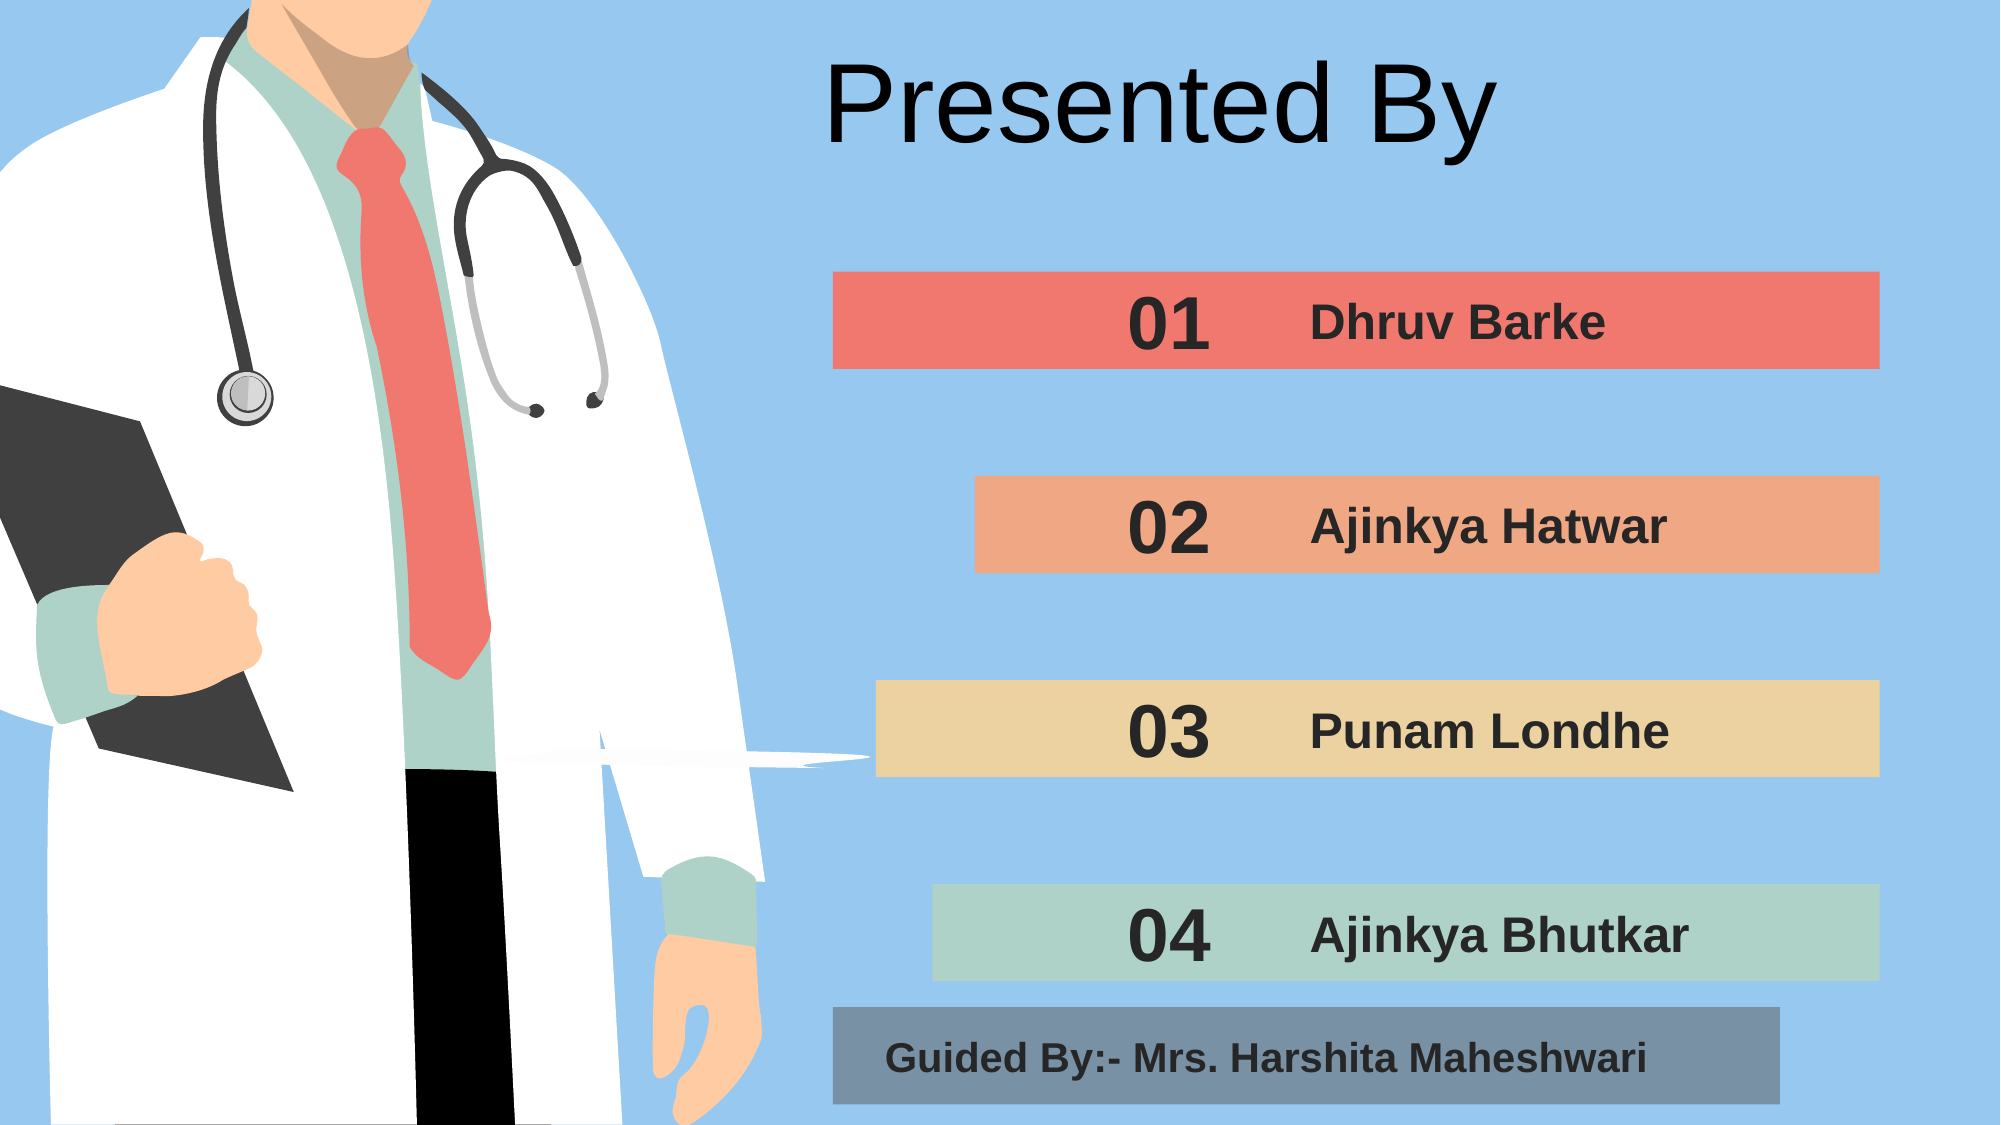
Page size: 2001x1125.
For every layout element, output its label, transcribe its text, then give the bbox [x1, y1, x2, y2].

text_box Guided By:- Mrs. Harshita Maheshwari [867, 1023, 1785, 1089]
text_box Ajinkya Hatwar [1291, 486, 1948, 562]
text_box [974, 475, 1089, 574]
text_box Ajinkya Bhutkar [1291, 894, 1948, 970]
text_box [0, 0, 766, 1125]
text_box [1250, 475, 1881, 574]
text_box [875, 679, 1089, 778]
text_box 03 [1089, 675, 1250, 781]
text_box [832, 271, 1089, 370]
text_box Presented By [807, 22, 1999, 173]
text_box [1250, 271, 1881, 370]
text_box 04 [1089, 879, 1250, 985]
text_box [931, 883, 1089, 982]
text_box [1250, 679, 1881, 778]
text_box [832, 1007, 1780, 1105]
text_box 02 [1089, 471, 1250, 577]
text_box 01 [1089, 267, 1250, 372]
text_box Punam Londhe [1291, 690, 1948, 766]
text_box Dhruv Barke [1291, 282, 1948, 358]
text_box [1250, 883, 1881, 982]
